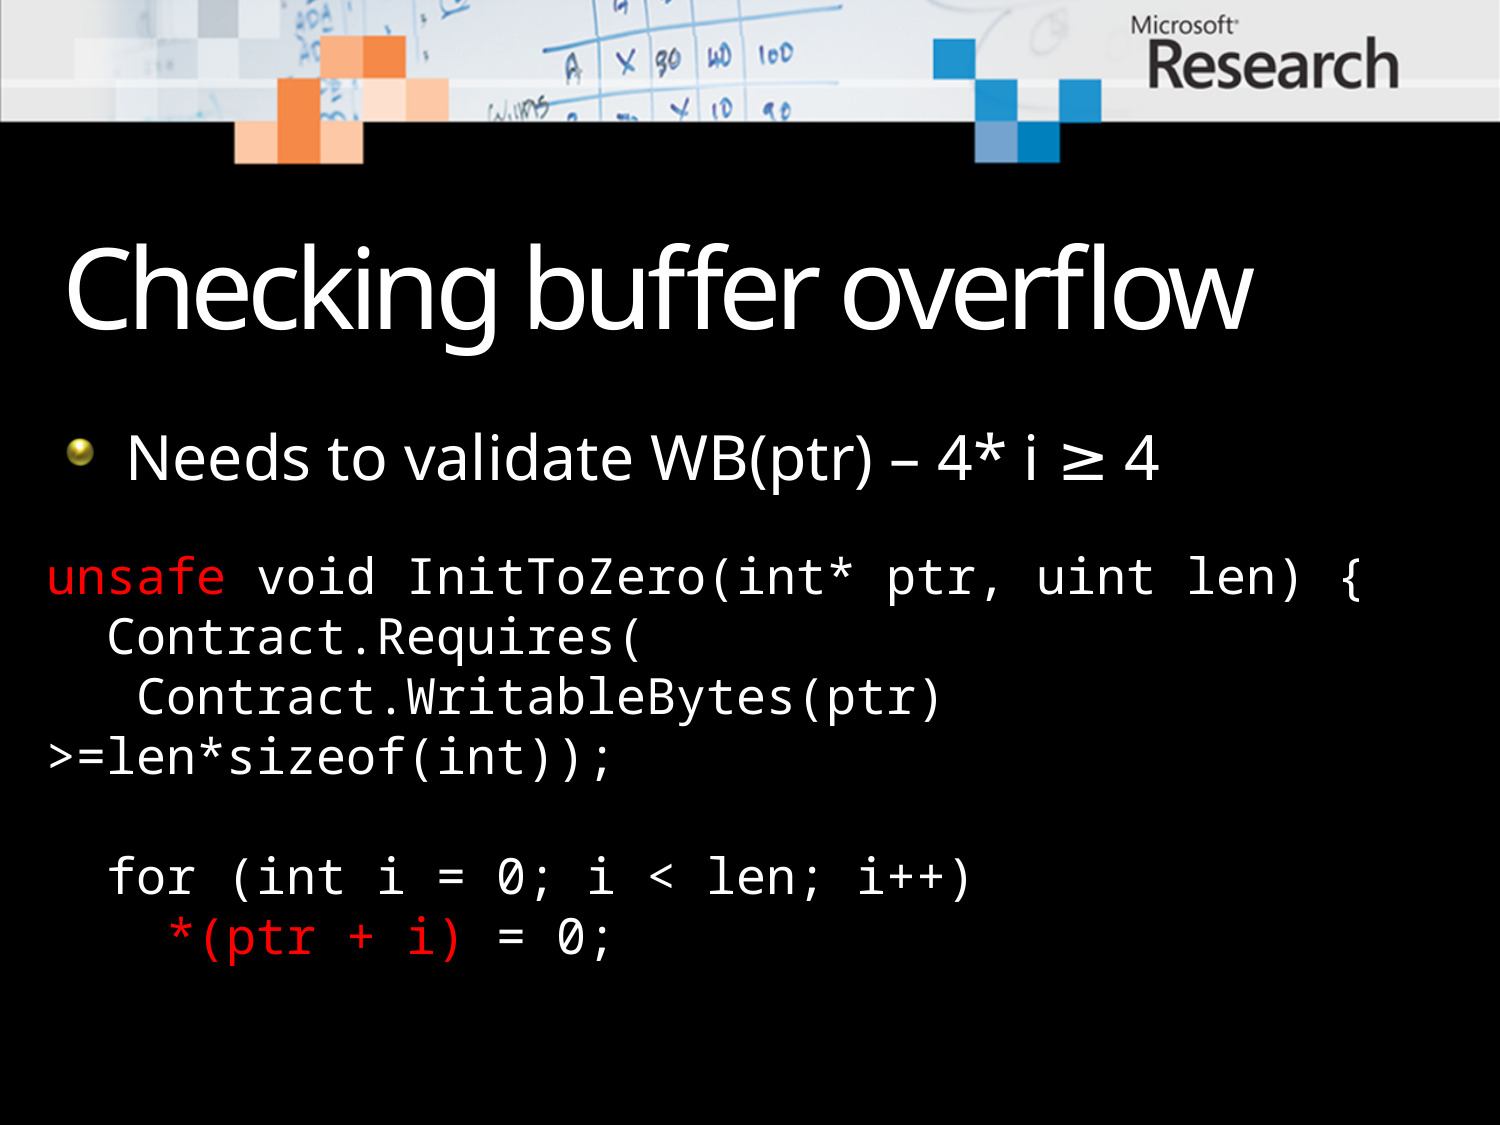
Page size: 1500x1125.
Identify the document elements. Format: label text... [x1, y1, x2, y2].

text_box unsafe void InitToZero(int* ptr, uint len) { Contract.Requires( Contract.WritableBytes(ptr) >=len*sizeof(int)); for (int i = 0; i < len; i++) *(ptr + i) = 0; [31, 537, 1469, 973]
title Checking buffer overflow [62, 231, 1438, 356]
list Needs to validate WB(ptr) – 4* i ≥ 4 [62, 426, 1438, 495]
picture [0, 0, 1500, 1125]
